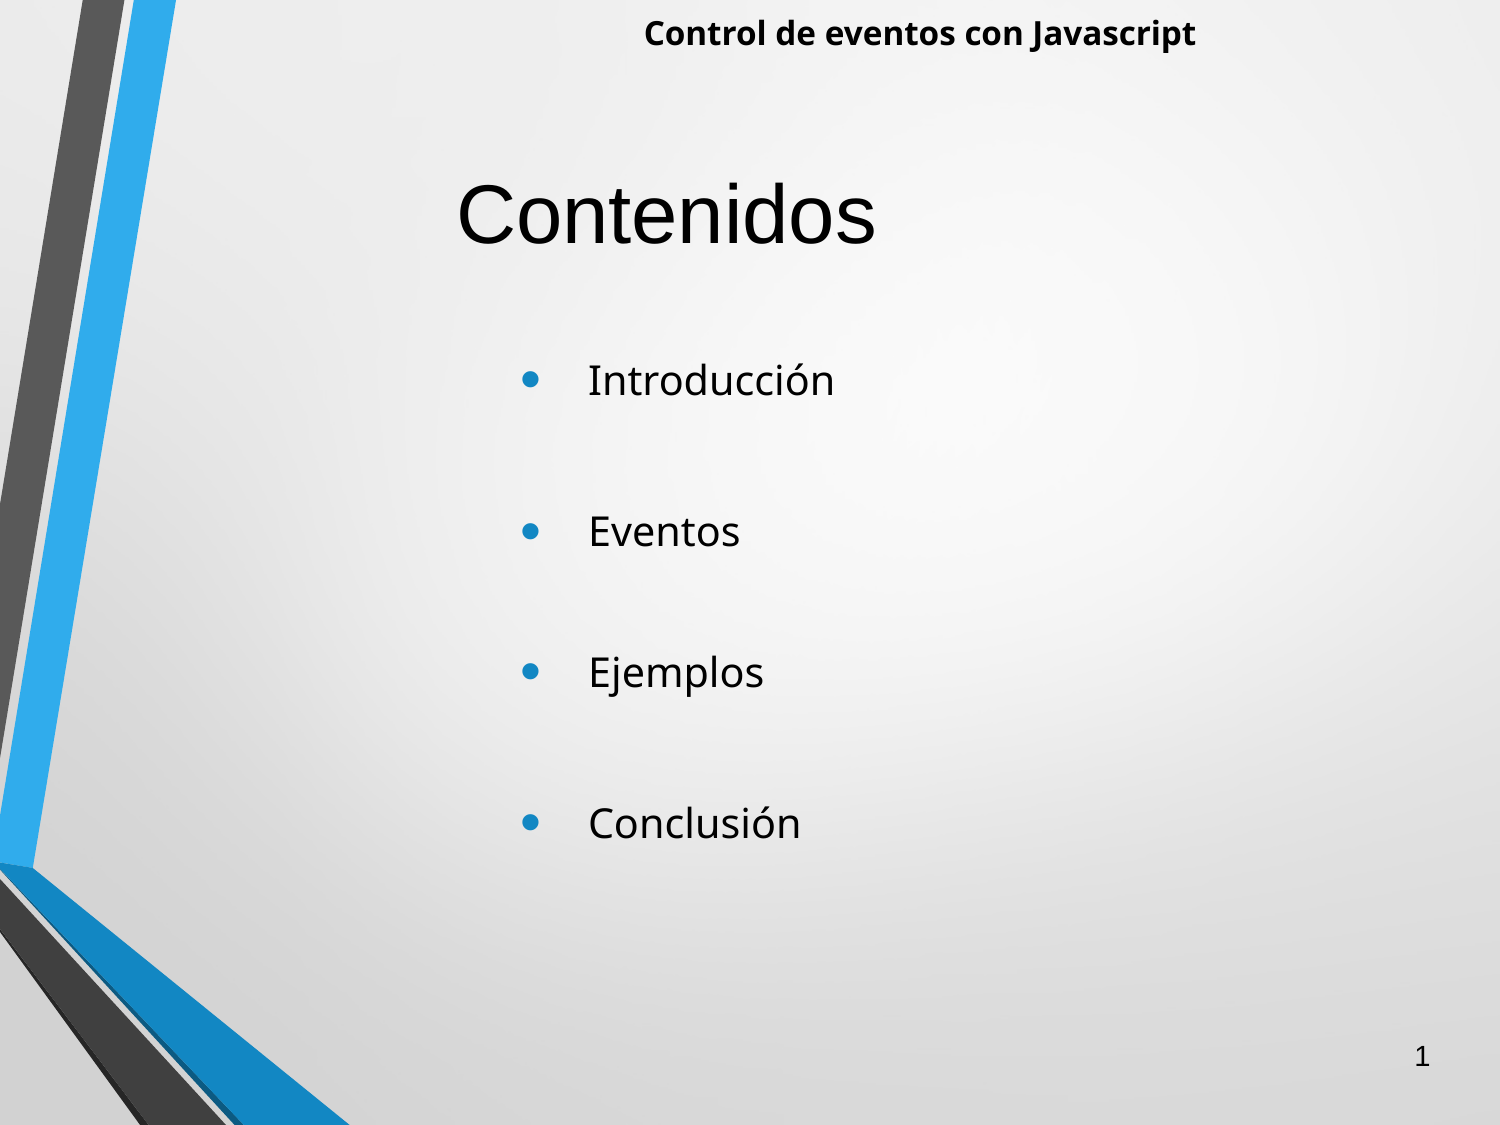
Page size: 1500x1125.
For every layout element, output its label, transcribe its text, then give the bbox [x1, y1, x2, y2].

title Control de eventos con Javascript [395, 0, 1446, 65]
list Introducción Eventos Ejemplos Conclusión [430, 273, 1235, 1024]
text_box Contenidos [348, 148, 1399, 273]
text_box 1 [1399, 1023, 1452, 1088]
